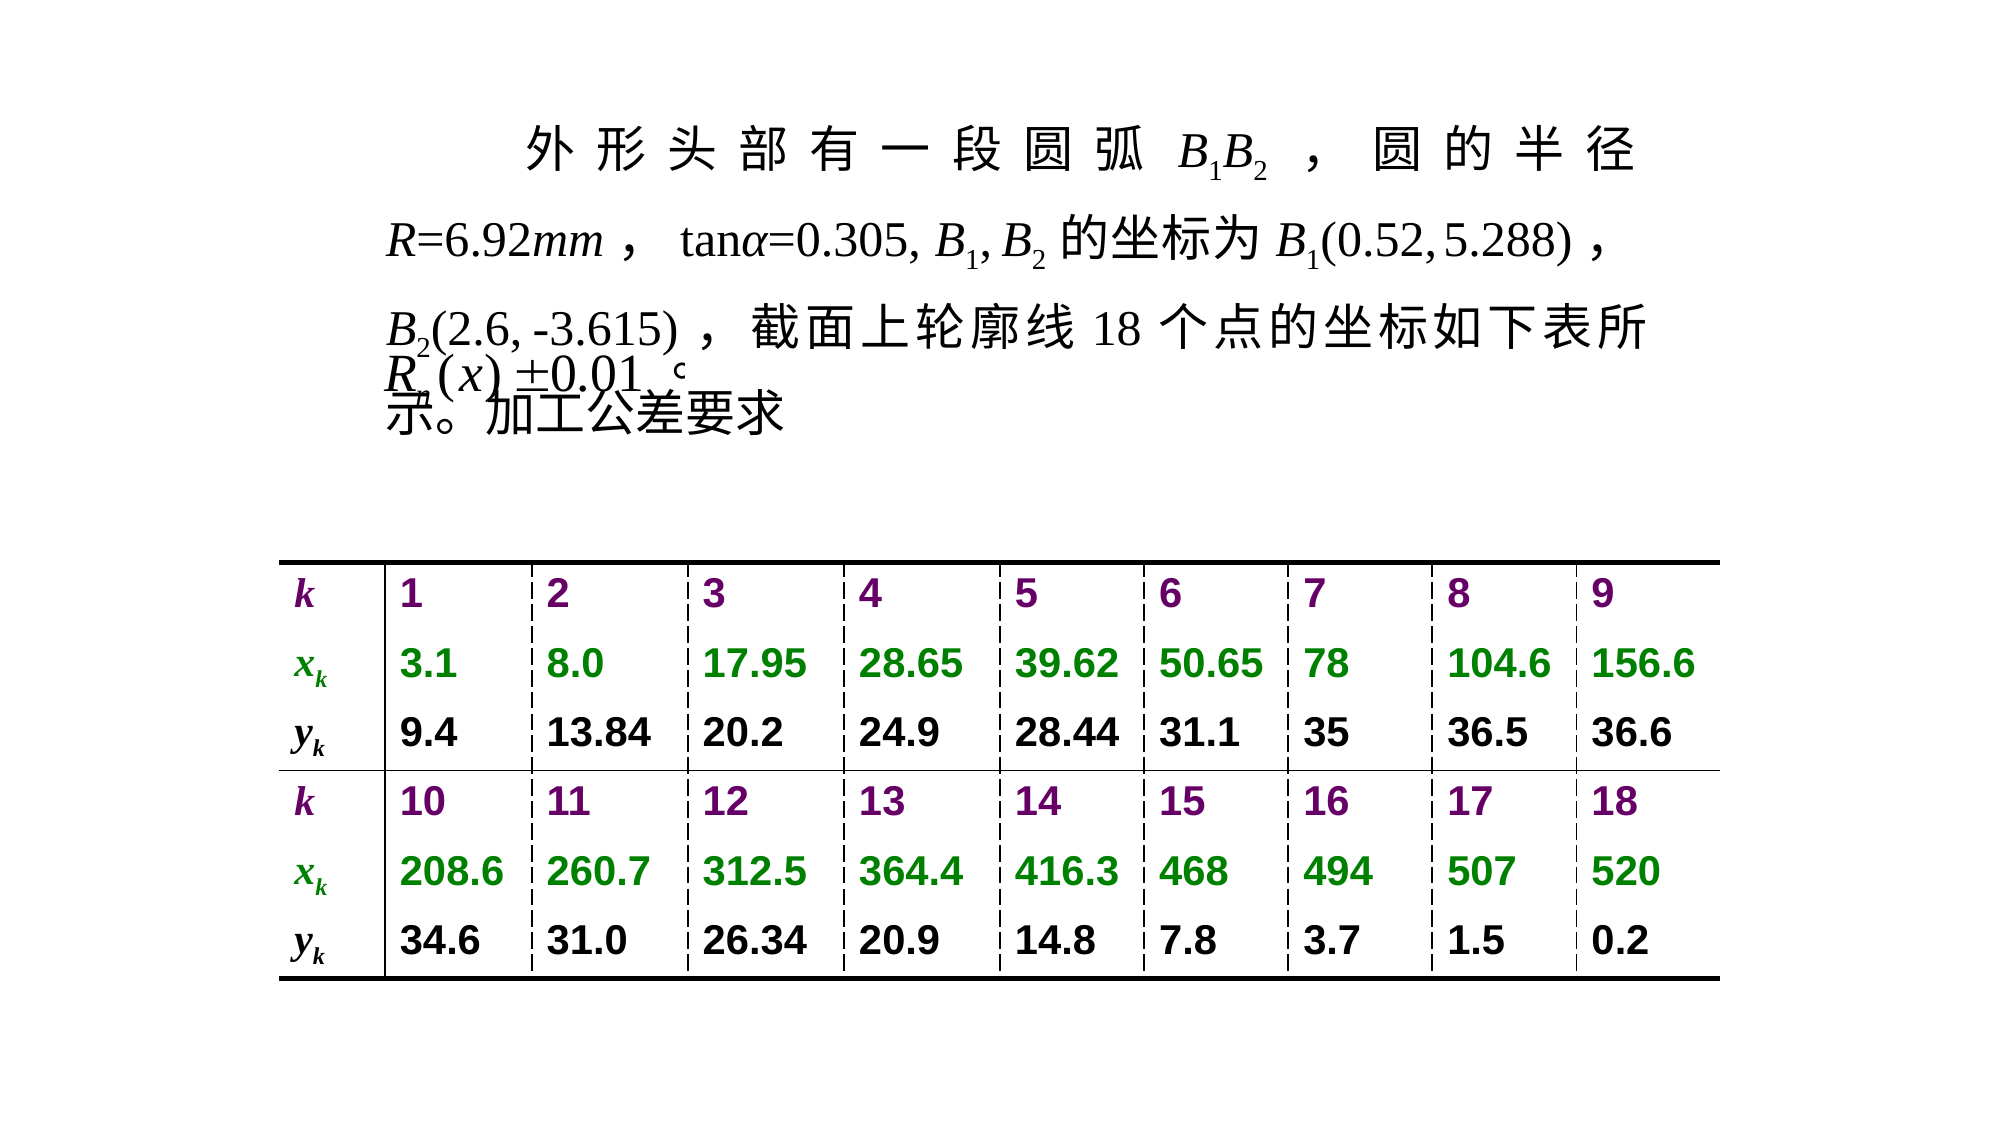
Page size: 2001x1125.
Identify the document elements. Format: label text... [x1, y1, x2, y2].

table_cell 507 [1432, 840, 1576, 909]
table_cell 20.2 [688, 701, 844, 770]
table_cell 494 [1288, 840, 1432, 909]
table_cell 39.62 [1000, 632, 1144, 701]
table_cell 17 [1432, 771, 1576, 840]
table_cell 156.6 [1576, 632, 1720, 701]
table_header 8 [1432, 565, 1576, 632]
table_header 3 [688, 565, 844, 632]
table_cell 104.6 [1432, 632, 1576, 701]
table_cell 8.0 [532, 632, 688, 701]
table_cell 13 [844, 771, 1000, 840]
table_cell 28.65 [844, 632, 1000, 701]
table_cell 3.7 [1288, 909, 1432, 976]
table_header 7 [1288, 565, 1432, 632]
table_header 2 [532, 565, 688, 632]
table_cell 520 [1576, 840, 1720, 909]
table_cell 14.8 [1000, 909, 1144, 976]
table_cell 416.3 [1000, 840, 1144, 909]
table_header 9 [1576, 565, 1720, 632]
table_cell 24.9 [844, 701, 1000, 770]
table_cell 208.6 [386, 840, 532, 909]
table_cell 260.7 [532, 840, 688, 909]
table_header 4 [844, 565, 1000, 632]
table_header 1 [386, 565, 532, 632]
table_cell yk [279, 701, 384, 770]
table_cell 36.6 [1576, 701, 1720, 770]
table_cell 468 [1144, 840, 1288, 909]
table_cell yk [279, 909, 384, 976]
table_cell 9.4 [386, 701, 532, 770]
table_header k [279, 565, 384, 632]
table_cell k [279, 771, 384, 840]
table_cell 31.0 [532, 909, 688, 976]
table_cell 11 [532, 771, 688, 840]
table_cell 34.6 [386, 909, 532, 976]
table_cell xk [279, 632, 384, 701]
table_cell 36.5 [1432, 701, 1576, 770]
table_cell 13.84 [532, 701, 688, 770]
table_cell 1.5 [1432, 909, 1576, 976]
table_cell 35 [1288, 701, 1432, 770]
table_cell 14 [1000, 771, 1144, 840]
table_cell 17.95 [688, 632, 844, 701]
table_cell 78 [1288, 632, 1432, 701]
table_header 5 [1000, 565, 1144, 632]
table_cell 16 [1288, 771, 1432, 840]
table_cell 20.9 [844, 909, 1000, 976]
table_cell 3.1 [386, 632, 532, 701]
table_cell 12 [688, 771, 844, 840]
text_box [361, 337, 685, 419]
table_cell 0.2 [1576, 909, 1720, 976]
table_header 6 [1144, 565, 1288, 632]
table_cell 7.8 [1144, 909, 1288, 976]
table_cell 15 [1144, 771, 1288, 840]
table_cell 312.5 [688, 840, 844, 909]
table_cell 10 [386, 771, 532, 840]
table_cell xk [279, 840, 384, 909]
table_cell 26.34 [688, 909, 844, 976]
text_box 外形头部有一段圆弧B1B2，圆的半径R=6.92mm，tanα=0.305, B1, B2的坐标为B1(0.52, 5.288)，B2(2.6, -3.615)，截面上轮廓线18个点的坐标如下表所示。加工公差要求 [314, 90, 1663, 560]
table_cell 31.1 [1144, 701, 1288, 770]
table_cell 364.4 [844, 840, 1000, 909]
table_cell 28.44 [1000, 701, 1144, 770]
table_cell 18 [1576, 771, 1720, 840]
table_cell 50.65 [1144, 632, 1288, 701]
